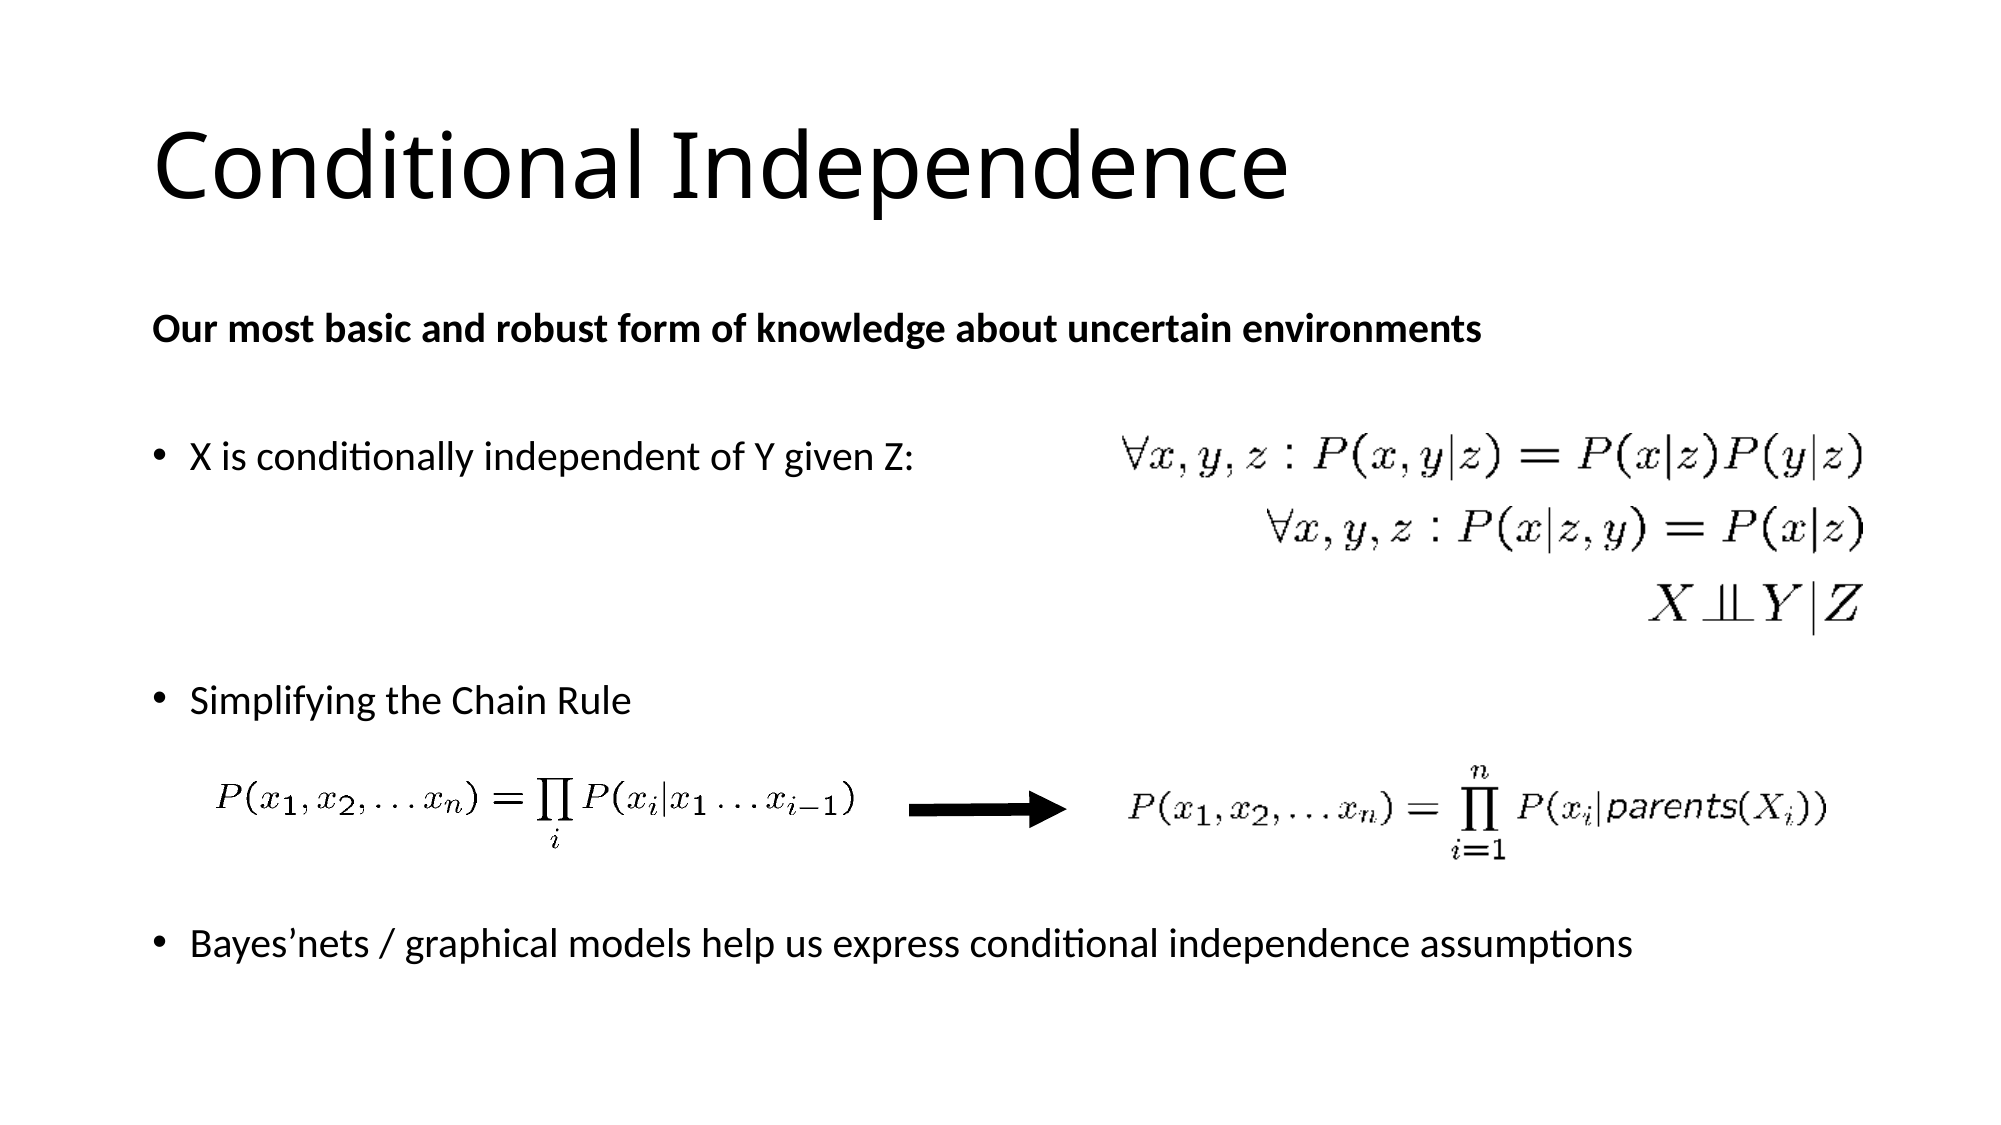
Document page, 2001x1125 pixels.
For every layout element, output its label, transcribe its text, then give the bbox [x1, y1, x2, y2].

text_box [909, 802, 1067, 816]
picture [1267, 506, 1863, 555]
title Conditional Independence [137, 59, 1863, 278]
picture [1127, 764, 1826, 861]
picture [215, 776, 854, 849]
picture [1121, 433, 1863, 482]
list Our most basic and robust form of knowledge about uncertain environments X is conditionally independent of Y given Z: Simplifying the Chain Rule Bayes’nets / graphical models help us express conditional independence assumptions [137, 299, 1863, 1014]
picture [1647, 580, 1863, 637]
